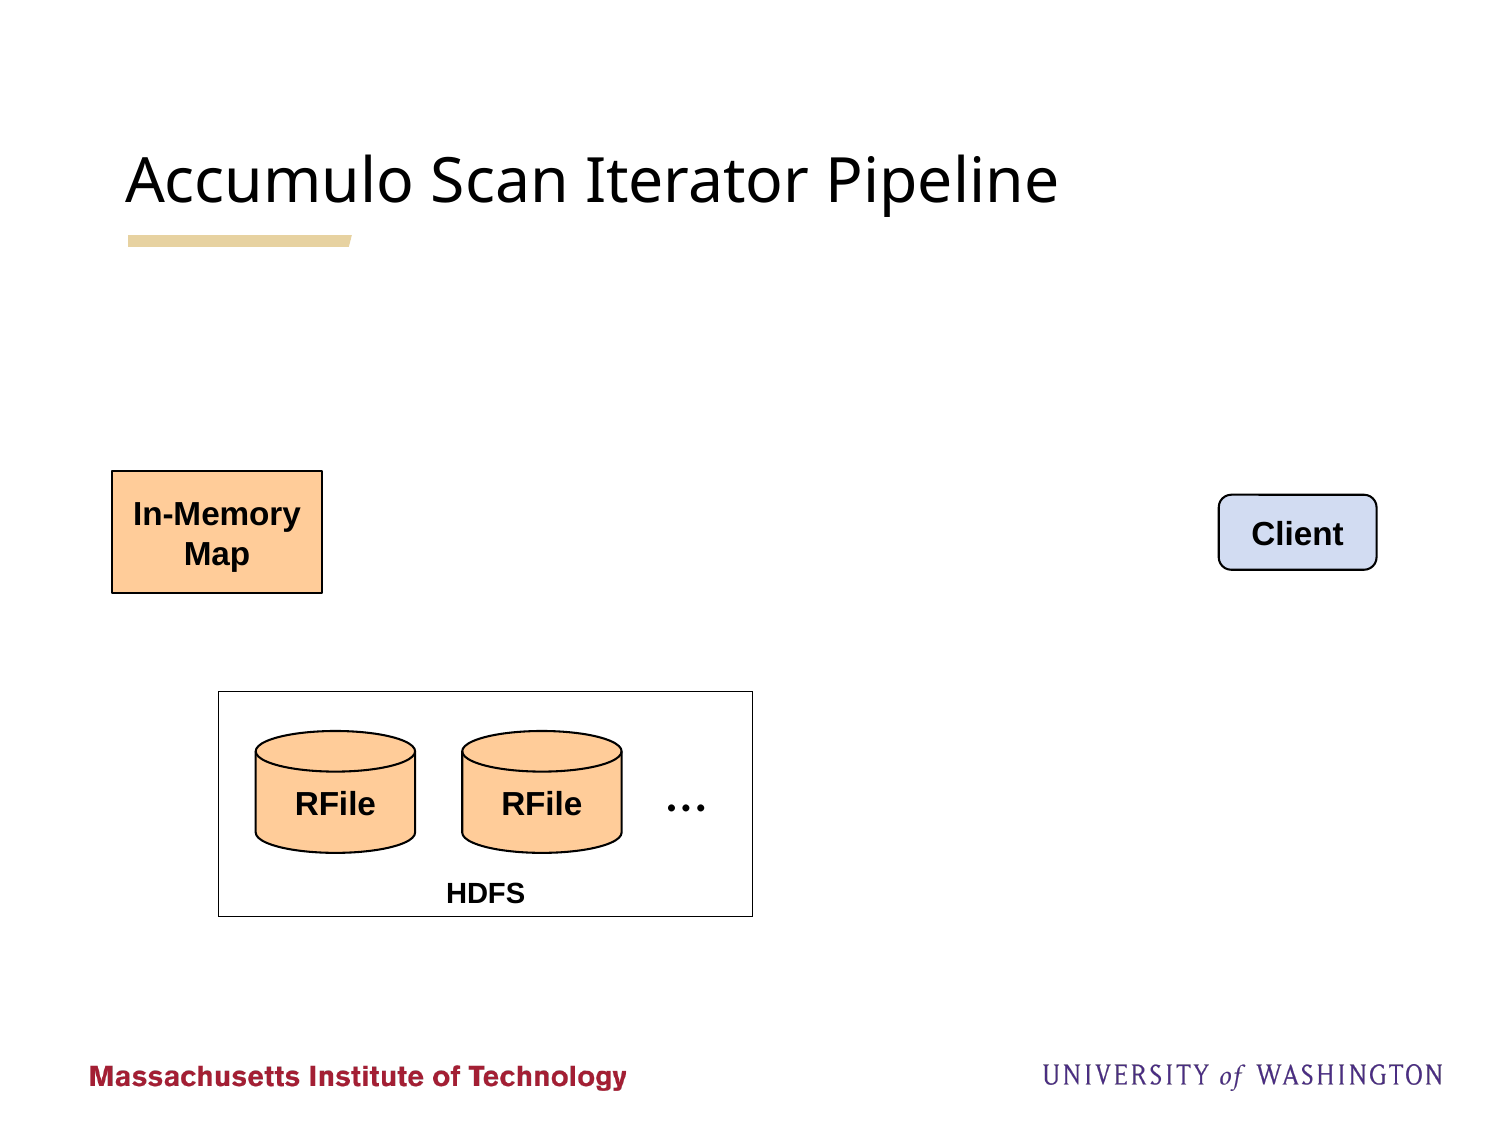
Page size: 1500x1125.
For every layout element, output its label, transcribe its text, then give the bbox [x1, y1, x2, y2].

picture [128, 235, 352, 247]
text_box RFile [255, 730, 416, 853]
picture [1043, 1064, 1442, 1091]
picture [76, 1057, 627, 1091]
list Accumulo Scan Iterator Pipeline [110, 60, 1475, 224]
text_box Client [1218, 494, 1377, 570]
text_box In-Memory Map [111, 471, 323, 594]
text_box RFile [462, 730, 622, 853]
text_box HDFS [218, 691, 753, 917]
text_box … [652, 746, 723, 831]
